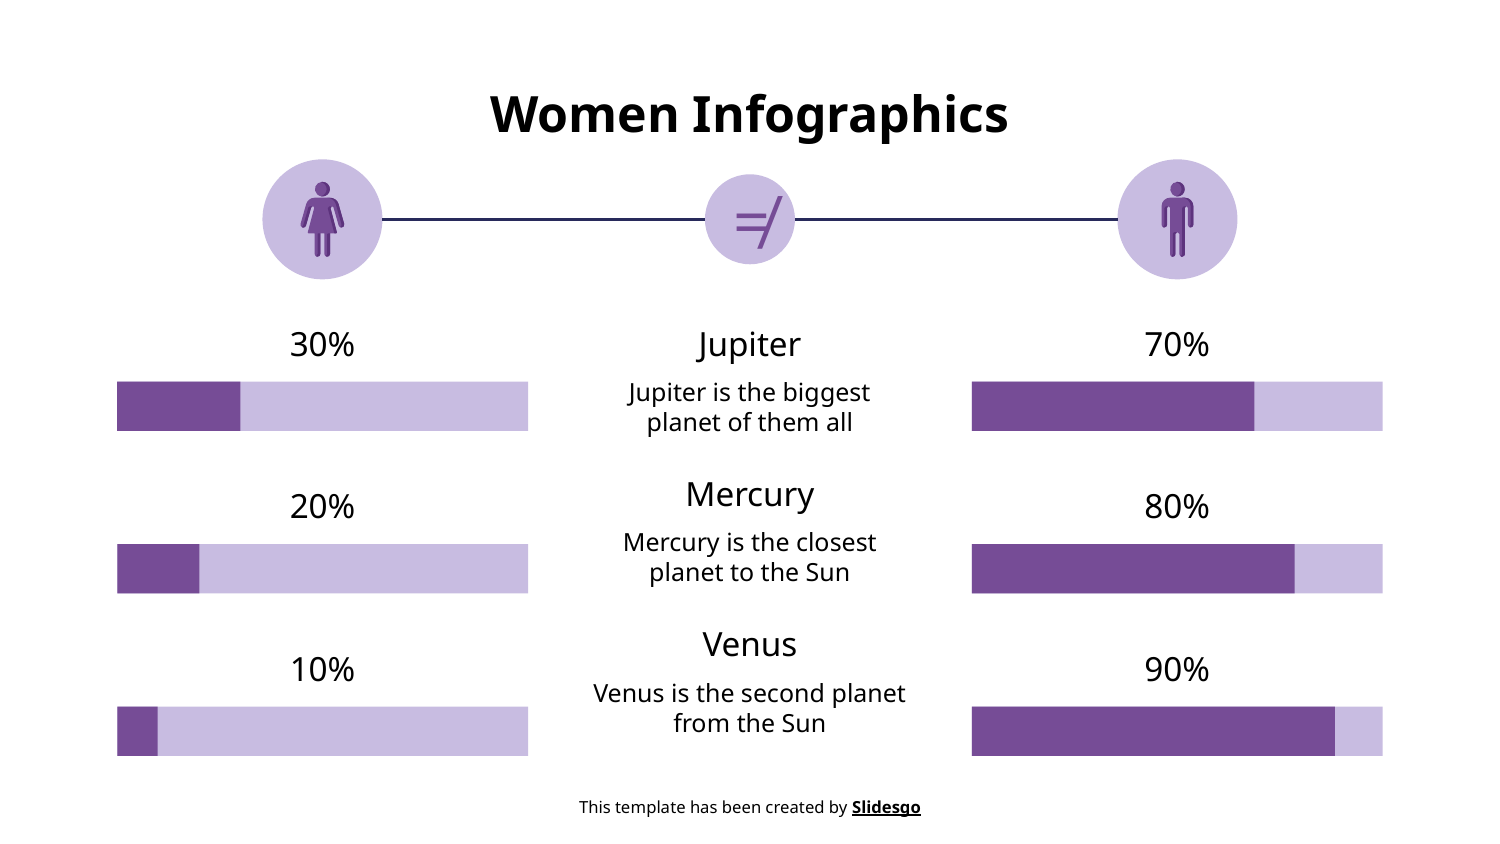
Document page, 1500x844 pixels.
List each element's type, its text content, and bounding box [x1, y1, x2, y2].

text_box [241, 381, 529, 431]
text_box This template has been created by Slidesgo [503, 794, 996, 822]
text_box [1161, 181, 1194, 258]
text_box 20% [146, 470, 499, 520]
title Women Infographics [74, 67, 1426, 160]
text_box [117, 544, 200, 594]
text_box [200, 544, 529, 594]
text_box ≠ [704, 174, 795, 265]
text_box [1295, 544, 1383, 594]
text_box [299, 181, 345, 258]
text_box [971, 544, 1295, 594]
text_box [158, 706, 529, 756]
text_box [1117, 160, 1238, 280]
text_box 30% [146, 307, 499, 358]
text_box [971, 706, 1335, 756]
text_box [573, 307, 927, 456]
text_box [1335, 706, 1383, 756]
text_box 70% [1000, 307, 1354, 358]
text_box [573, 457, 927, 606]
text_box 10% [146, 632, 499, 683]
text_box [117, 706, 158, 756]
text_box 80% [1000, 470, 1354, 520]
text_box 90% [1000, 632, 1354, 683]
text_box [117, 381, 241, 431]
text_box [971, 381, 1255, 431]
text_box [262, 160, 383, 280]
text_box [1255, 381, 1383, 431]
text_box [573, 608, 927, 757]
